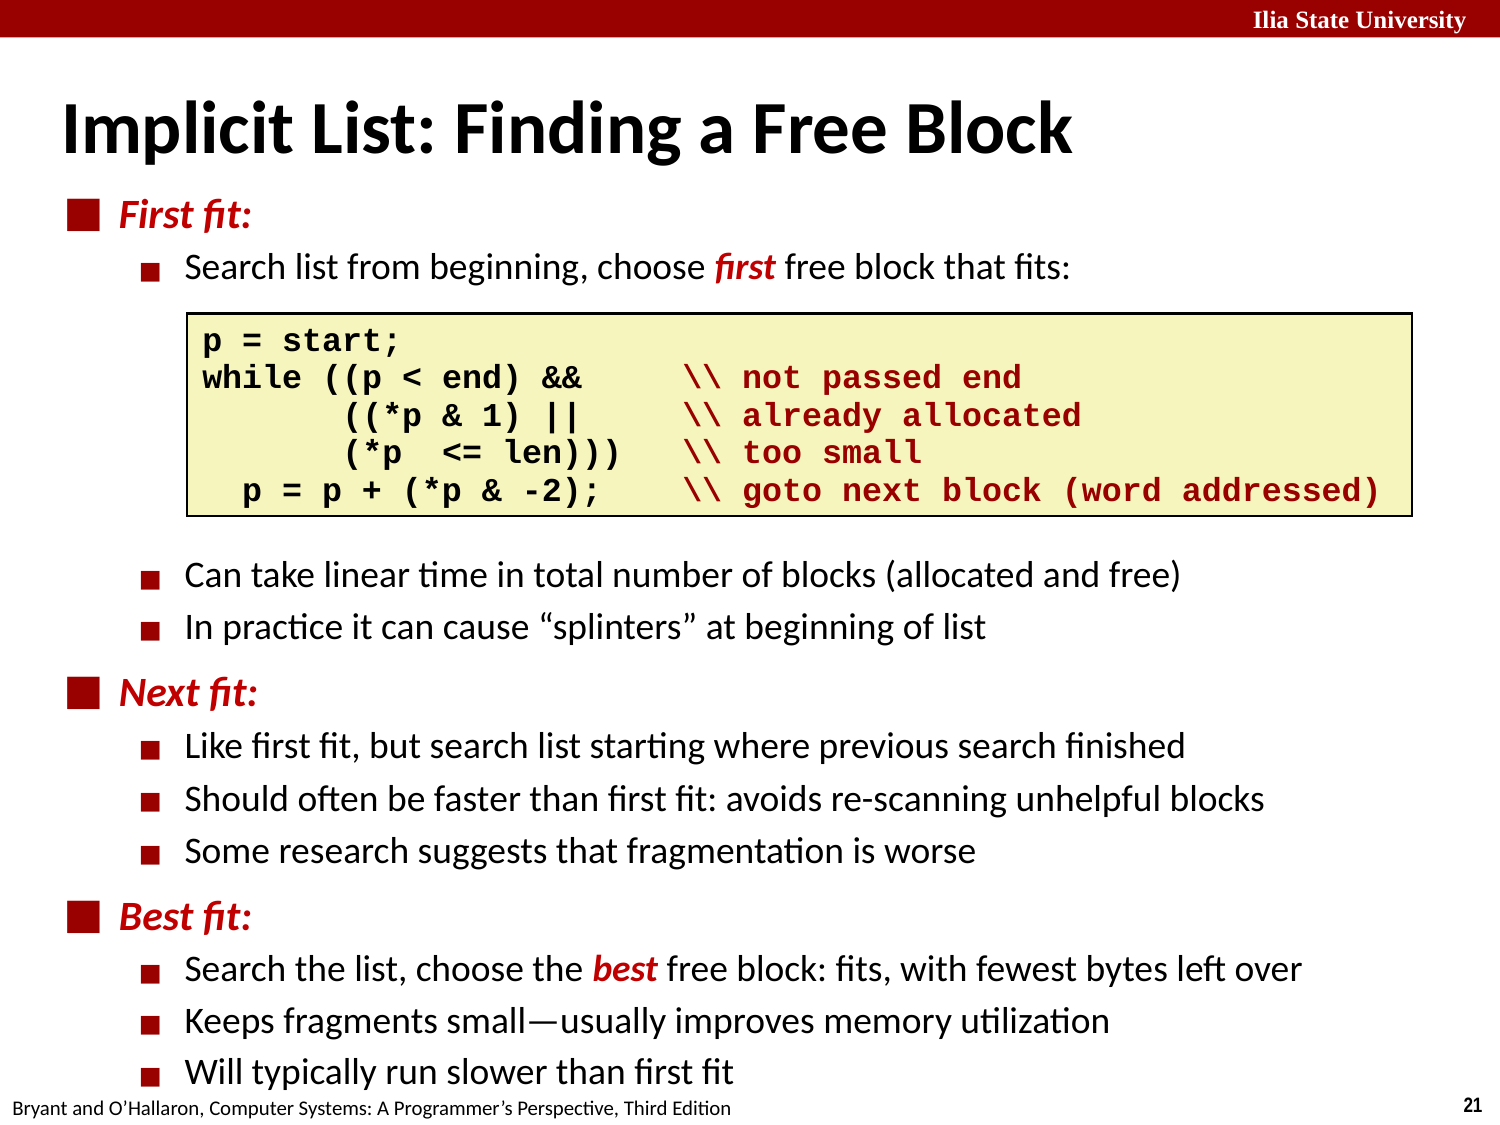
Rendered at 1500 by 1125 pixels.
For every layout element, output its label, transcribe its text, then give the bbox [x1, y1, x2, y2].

title Implicit List: Finding a Free Block [45, 76, 1359, 171]
list First fit: Search list from beginning, choose first free block that fits: Can take linear time in total number of blocks (allocated and free) In practice it can cause “splinters” at beginning of list Next fit: Like first fit, but search list starting where previous search finished Should often be faster than first fit: avoids re-scanning unhelpful blocks Some research suggests that fragmentation is worse Best fit: Search the list, choose the best free block: fits, with fewest bytes left over Keeps fragments small—usually improves memory utilization Will typically run slower than first fit [47, 187, 1411, 1108]
text_box p = start; while ((p < end) && \\ not passed end ((*p & 1) || \\ already allocated (*p <= len))) \\ too small p = p + (*p & -2); \\ goto next block (word addressed) [187, 313, 1412, 517]
